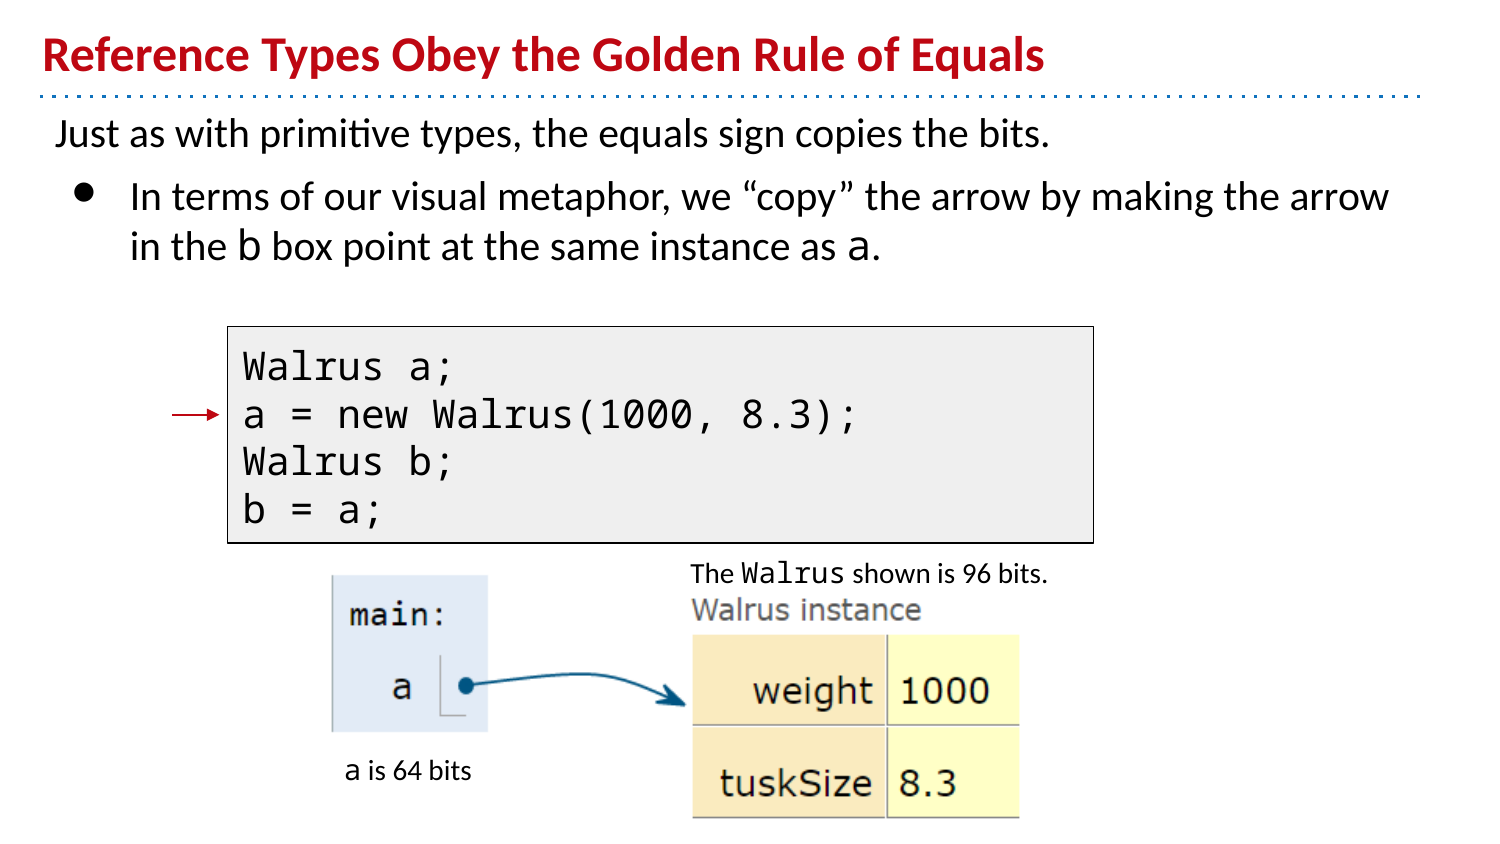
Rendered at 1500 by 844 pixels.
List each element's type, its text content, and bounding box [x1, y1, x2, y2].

text_box Walrus a; a = new Walrus(1000, 8.3); Walrus b; b = a; [227, 400, 1094, 544]
text_box The Walrus shown is 96 bits. [675, 539, 1069, 582]
list Just as with primitive types, the equals sign copies the bits. In terms of our visual metaphor, we “copy” the arrow by making the arrow in the b box point at the same instance as a. [39, 91, 1425, 400]
title Reference Types Obey the Golden Rule of Equals [27, 15, 1378, 97]
picture [320, 566, 1030, 828]
